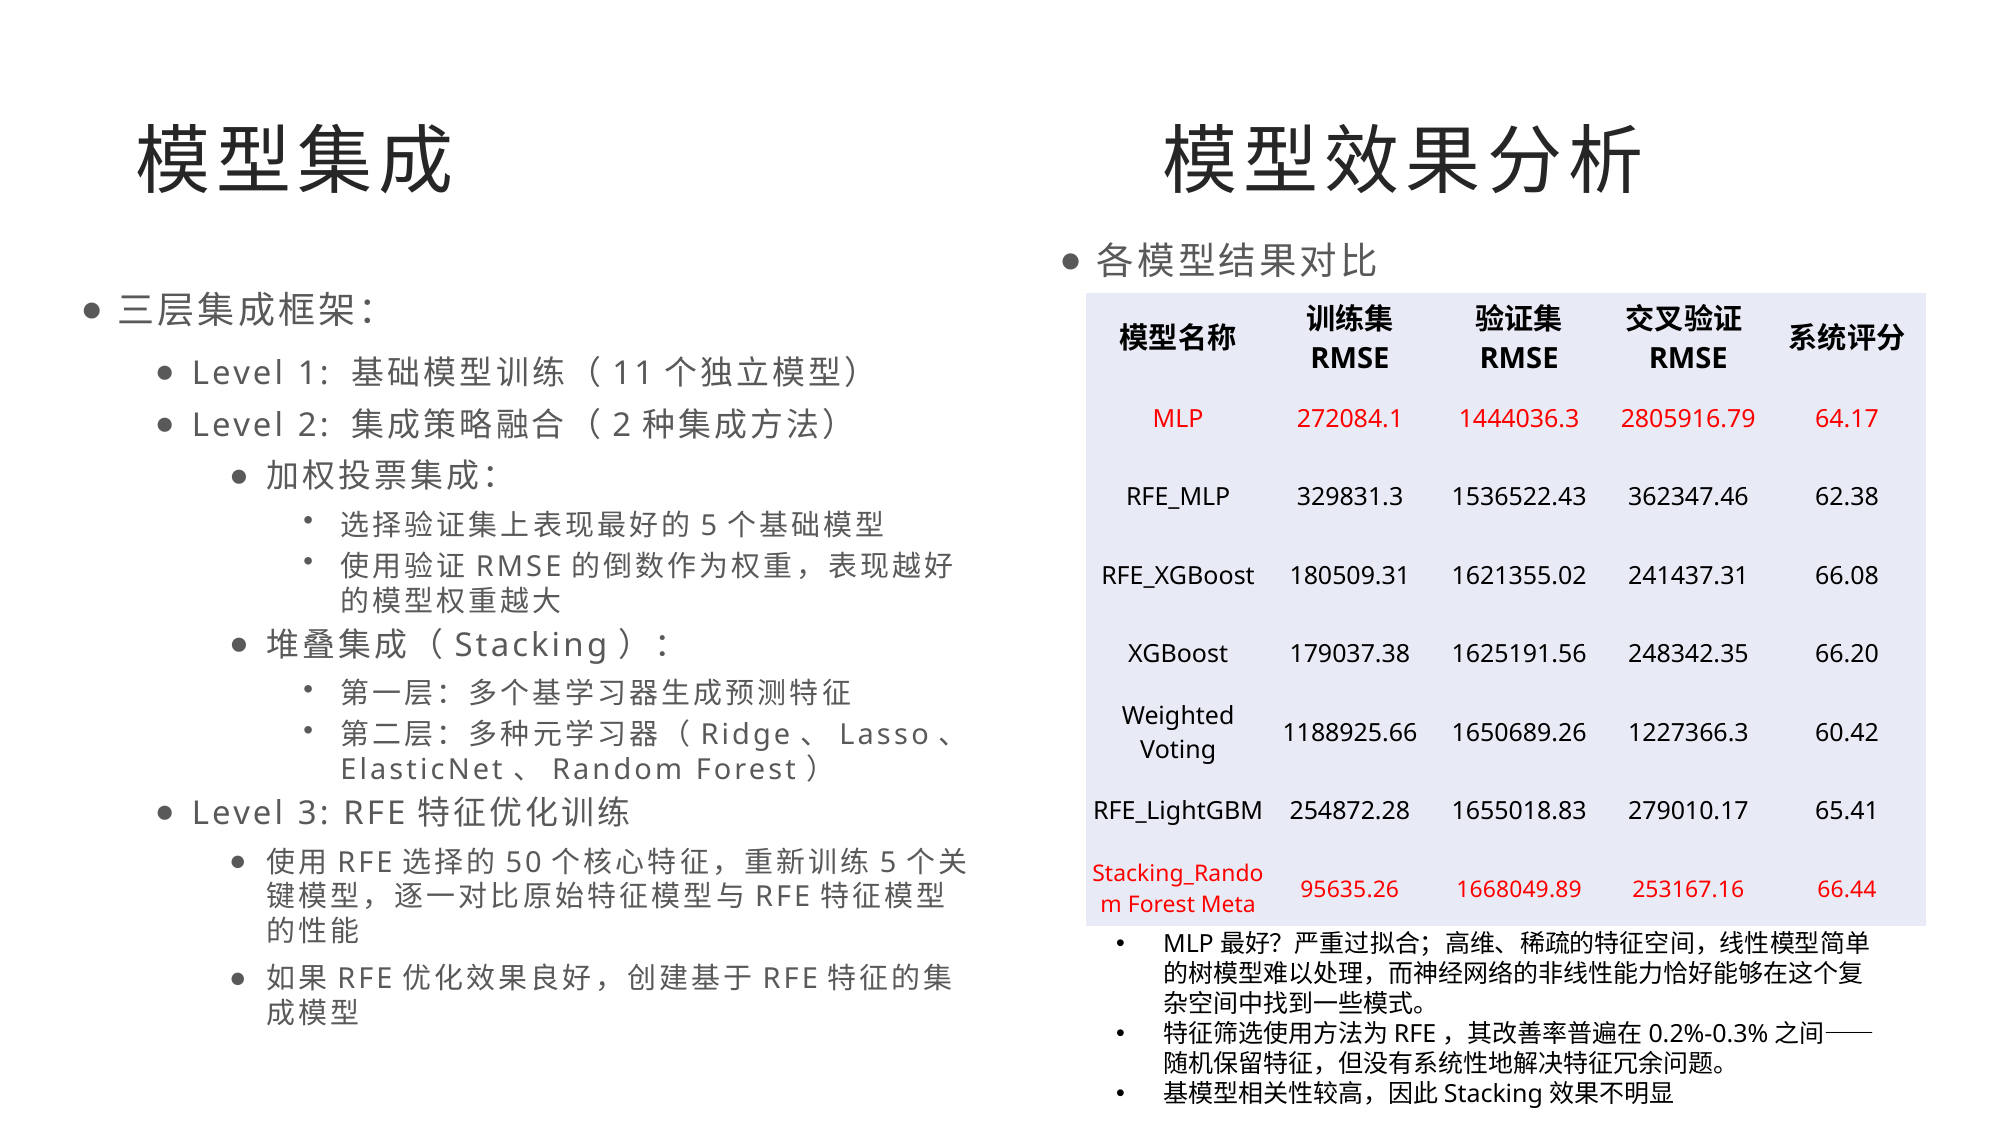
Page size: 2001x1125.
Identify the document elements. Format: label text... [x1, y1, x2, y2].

table_cell 95635.26 [1271, 848, 1429, 920]
table_header 交叉验证RMSE [1609, 293, 1768, 377]
table_cell RFE_XGBoost [1086, 534, 1271, 613]
text_box 三层集成框架： Level 1: 基础模型训练（11个独立模型） Level 2: 集成策略融合（2种集成方法） 加权投票集成： 选择验证集上表现最好的5个基础模型 使用验证RMSE的倒数作为权重，表现越好的模型权重越大 堆叠集成（Stacking）： 第一层：多个基学习器生成预测特征 第二层：多种元学习器（Ridge、Lasso、ElasticNet、Random Forest） Level 3: RFE特征优化训练 使用RFE选择的50个核心特征，重新训练5个关键模型，逐一对比原始特征模型与RFE特征模型的性能 如果RFE优化效果良好，创建基于RFE特征的集成模型 [65, 265, 988, 1046]
table_cell 1536522.43 [1429, 456, 1609, 534]
table_cell MLP [1086, 377, 1271, 456]
table_cell 66.20 [1768, 613, 1926, 691]
table_cell 362347.46 [1609, 456, 1768, 534]
table_cell 1655018.83 [1429, 769, 1609, 848]
table_header 模型名称 [1086, 293, 1271, 377]
table_cell 1668049.89 [1429, 848, 1609, 920]
table_cell 180509.31 [1271, 534, 1429, 613]
table_cell 65.41 [1768, 769, 1926, 848]
table_cell 1650689.26 [1429, 691, 1609, 769]
table_cell 254872.28 [1271, 769, 1429, 848]
table_cell 253167.16 [1609, 848, 1768, 920]
table_cell RFE_MLP [1086, 456, 1271, 534]
table_cell 1625191.56 [1429, 613, 1609, 691]
table_header 系统评分 [1768, 293, 1926, 377]
table_cell 279010.17 [1609, 769, 1768, 848]
table_header 训练集 RMSE [1271, 293, 1429, 377]
table_cell 272084.1 [1271, 377, 1429, 456]
table_cell 241437.31 [1609, 534, 1768, 613]
table_cell 62.38 [1768, 456, 1926, 534]
table_cell 329831.3 [1271, 456, 1429, 534]
table_cell RFE_LightGBM [1086, 769, 1271, 848]
list 各模型结果对比 [1044, 215, 1900, 997]
table_cell 1621355.02 [1429, 534, 1609, 613]
table_cell 1444036.3 [1429, 377, 1609, 456]
table_cell 64.17 [1768, 377, 1926, 456]
table_cell 2805916.79 [1609, 377, 1768, 456]
table_cell XGBoost [1086, 613, 1271, 691]
table_cell Weighted Voting [1086, 691, 1271, 769]
table_cell 66.08 [1768, 534, 1926, 613]
table_cell 1227366.3 [1609, 691, 1768, 769]
table_cell 179037.38 [1271, 613, 1429, 691]
text_box MLP最好？严重过拟合；高维、稀疏的特征空间，线性模型简单的树模型难以处理，而神经网络的非线性能力恰好能够在这个复杂空间中找到一些模式。 特征筛选使用方法为RFE，其改善率普遍在0.2%-0.3%之间——随机保留特征，但没有系统性地解决特征冗余问题。 基模型相关性较高，因此Stacking效果不明显 [1101, 920, 1900, 1115]
title 模型效果分析 [1147, 99, 1900, 215]
table_header 验证集 RMSE [1429, 293, 1609, 377]
table_cell Stacking_Random Forest Meta [1086, 848, 1271, 926]
table_cell 248342.35 [1609, 613, 1768, 691]
text_box 模型集成 [120, 99, 873, 216]
table_cell 60.42 [1768, 691, 1926, 769]
table_cell 1188925.66 [1271, 691, 1429, 769]
table_cell 66.44 [1768, 848, 1926, 926]
